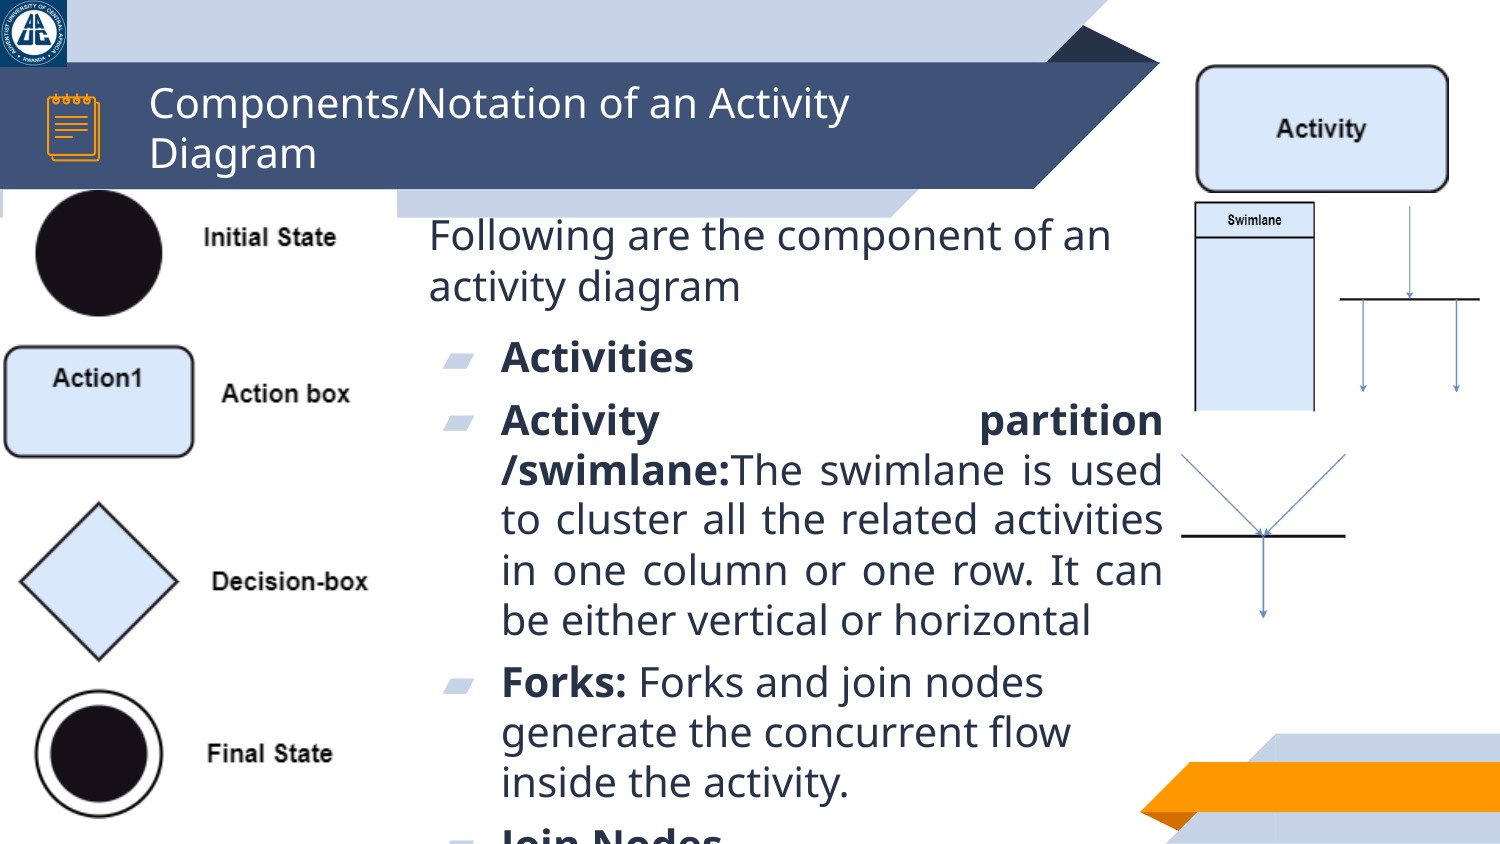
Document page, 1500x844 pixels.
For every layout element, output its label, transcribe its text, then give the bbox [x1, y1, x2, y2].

list Activities Activity partition /swimlane:The swimlane is used to cluster all the related activities in one column or one row. It can be either vertical or horizontal Forks: Forks and join nodes generate the concurrent flow inside the activity. Join Nodes [410, 315, 1180, 767]
title Components/Notation of an Activity Diagram [133, 64, 997, 190]
list Following are the component of an activity diagram [400, 194, 1171, 314]
picture [0, 0, 67, 67]
picture [1338, 200, 1481, 397]
picture [1194, 200, 1316, 412]
picture [1175, 448, 1351, 624]
picture [1195, 64, 1450, 193]
picture [2, 189, 398, 819]
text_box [47, 93, 100, 161]
